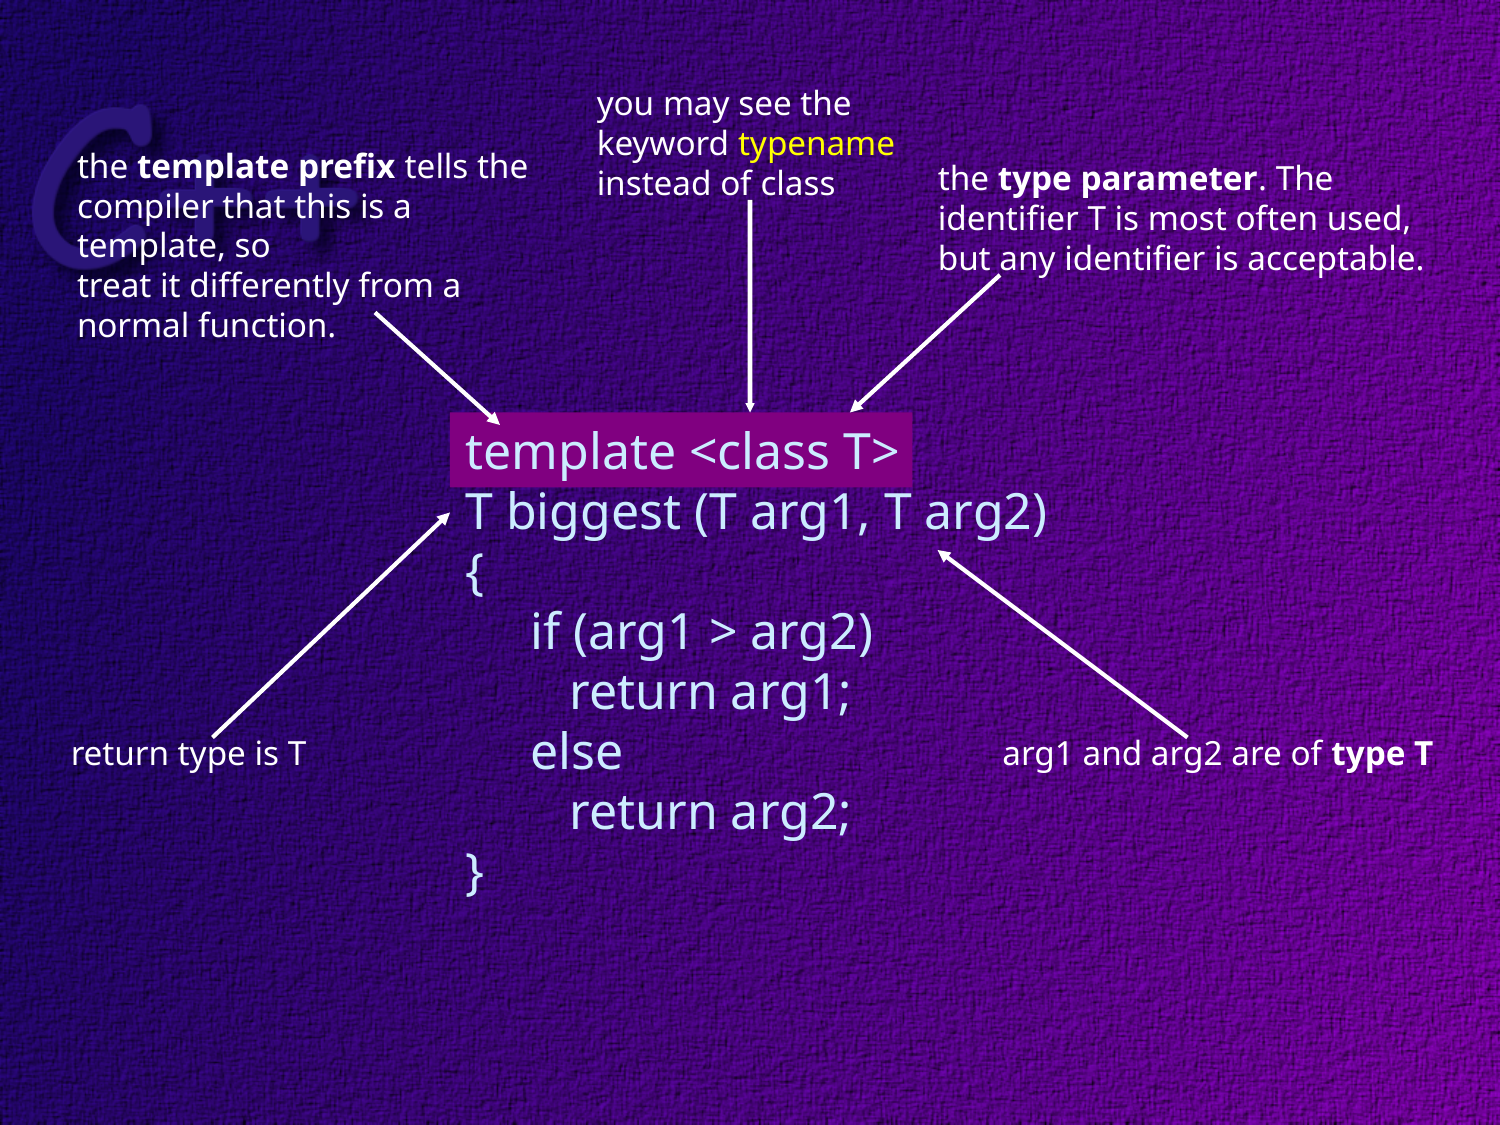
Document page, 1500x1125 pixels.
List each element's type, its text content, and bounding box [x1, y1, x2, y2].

text_box the type parameter. The identifier T is most often used, but any identifier is acceptable. [923, 149, 1441, 285]
text_box [849, 274, 1001, 413]
text_box [937, 549, 1188, 738]
text_box [212, 512, 451, 738]
text_box [745, 199, 755, 413]
text_box you may see the keyword typename instead of class [582, 74, 911, 210]
text_box arg1 and arg2 are of type T [987, 724, 1449, 780]
text_box return type is T [56, 724, 322, 780]
text_box template <class T> T biggest (T arg1, T arg2) { if (arg1 > arg2) return arg1; else return arg2; } [450, 412, 1063, 908]
text_box the template prefix tells the compiler that this is a template, so treat it differently from a normal function. [62, 137, 575, 352]
text_box [374, 312, 500, 425]
picture [0, 0, 1500, 1125]
